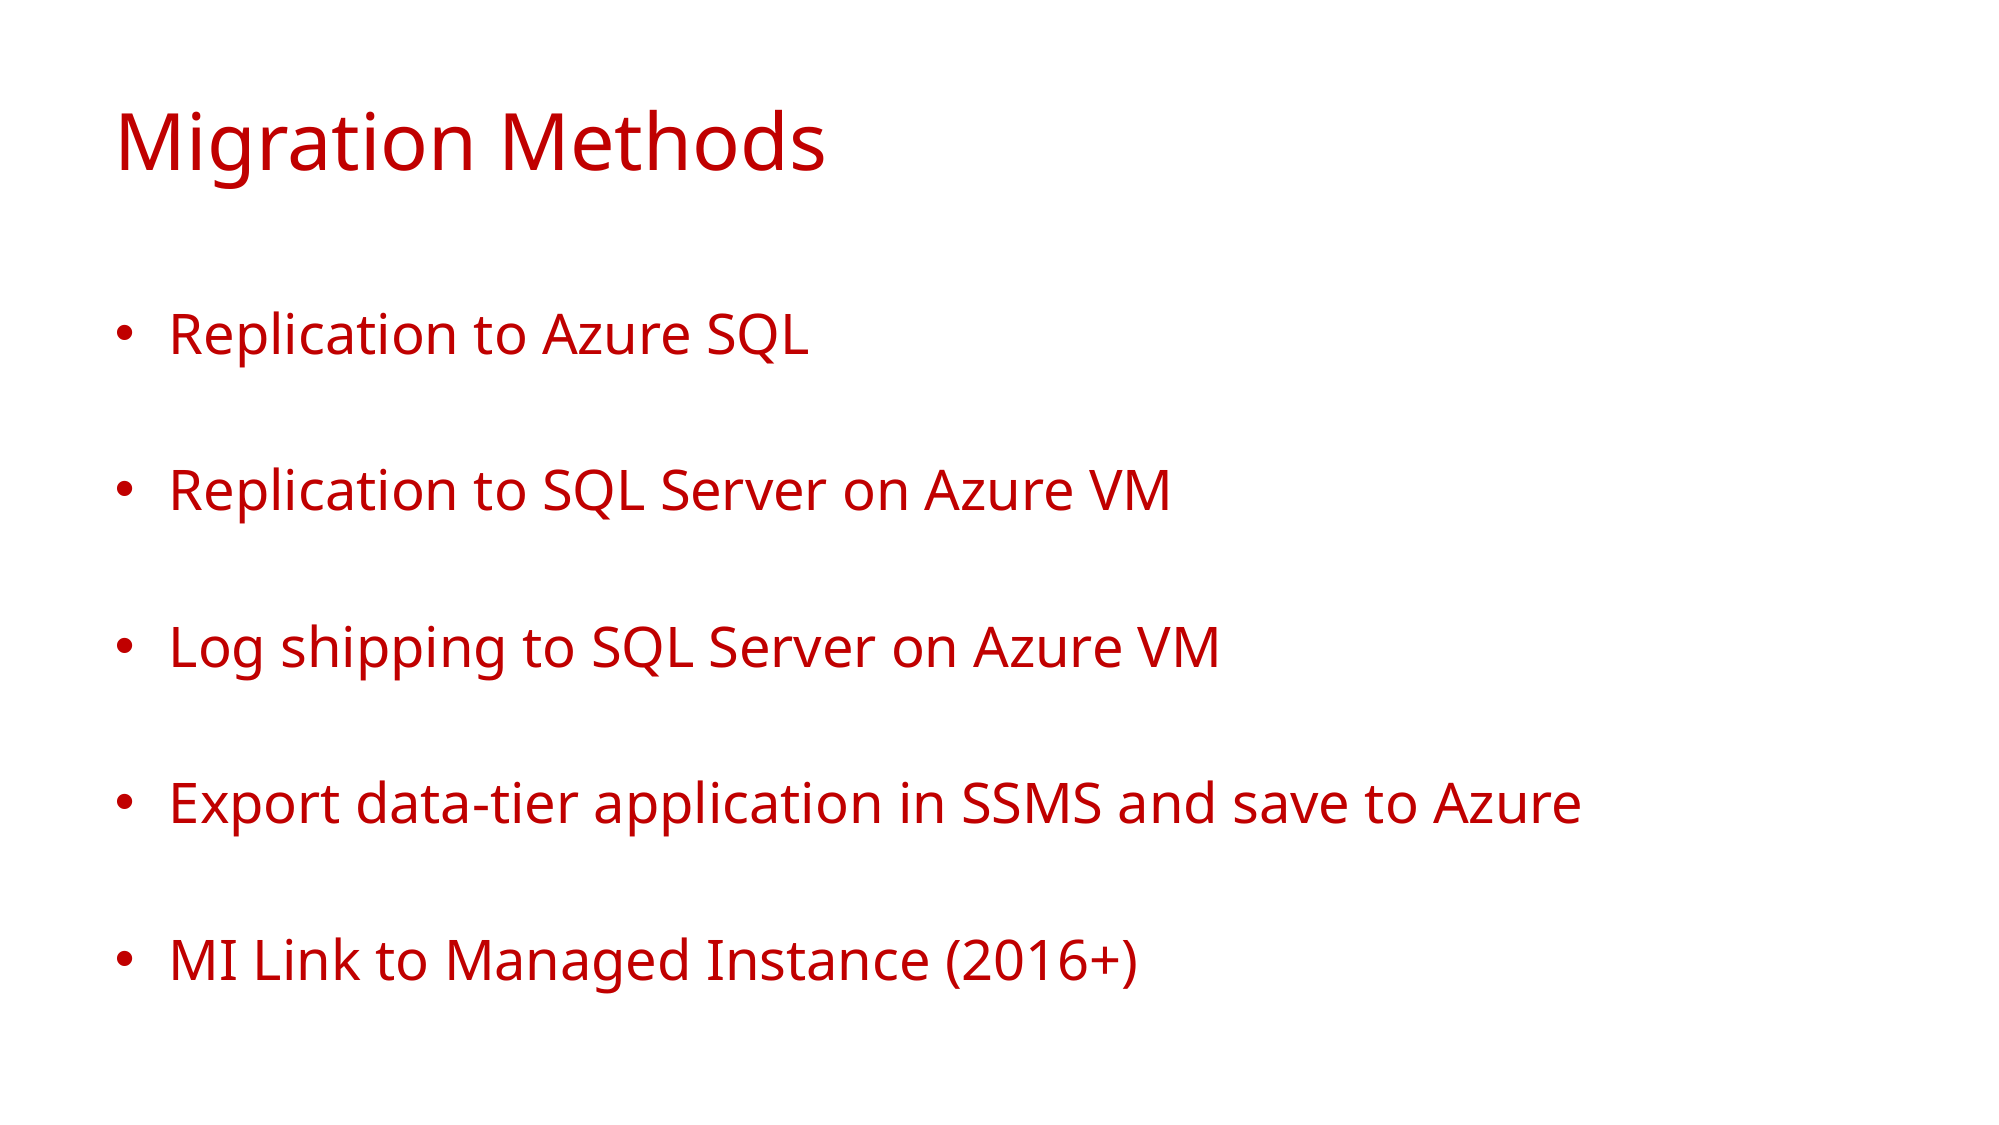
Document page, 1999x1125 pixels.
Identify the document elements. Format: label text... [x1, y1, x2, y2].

list Replication to Azure SQL Replication to SQL Server on Azure VM Log shipping to SQL Server on Azure VM Export data-tier application in SSMS and save to Azure MI Link to Managed Instance (2016+) [99, 290, 1899, 1005]
title Migration Methods [99, 45, 1905, 233]
